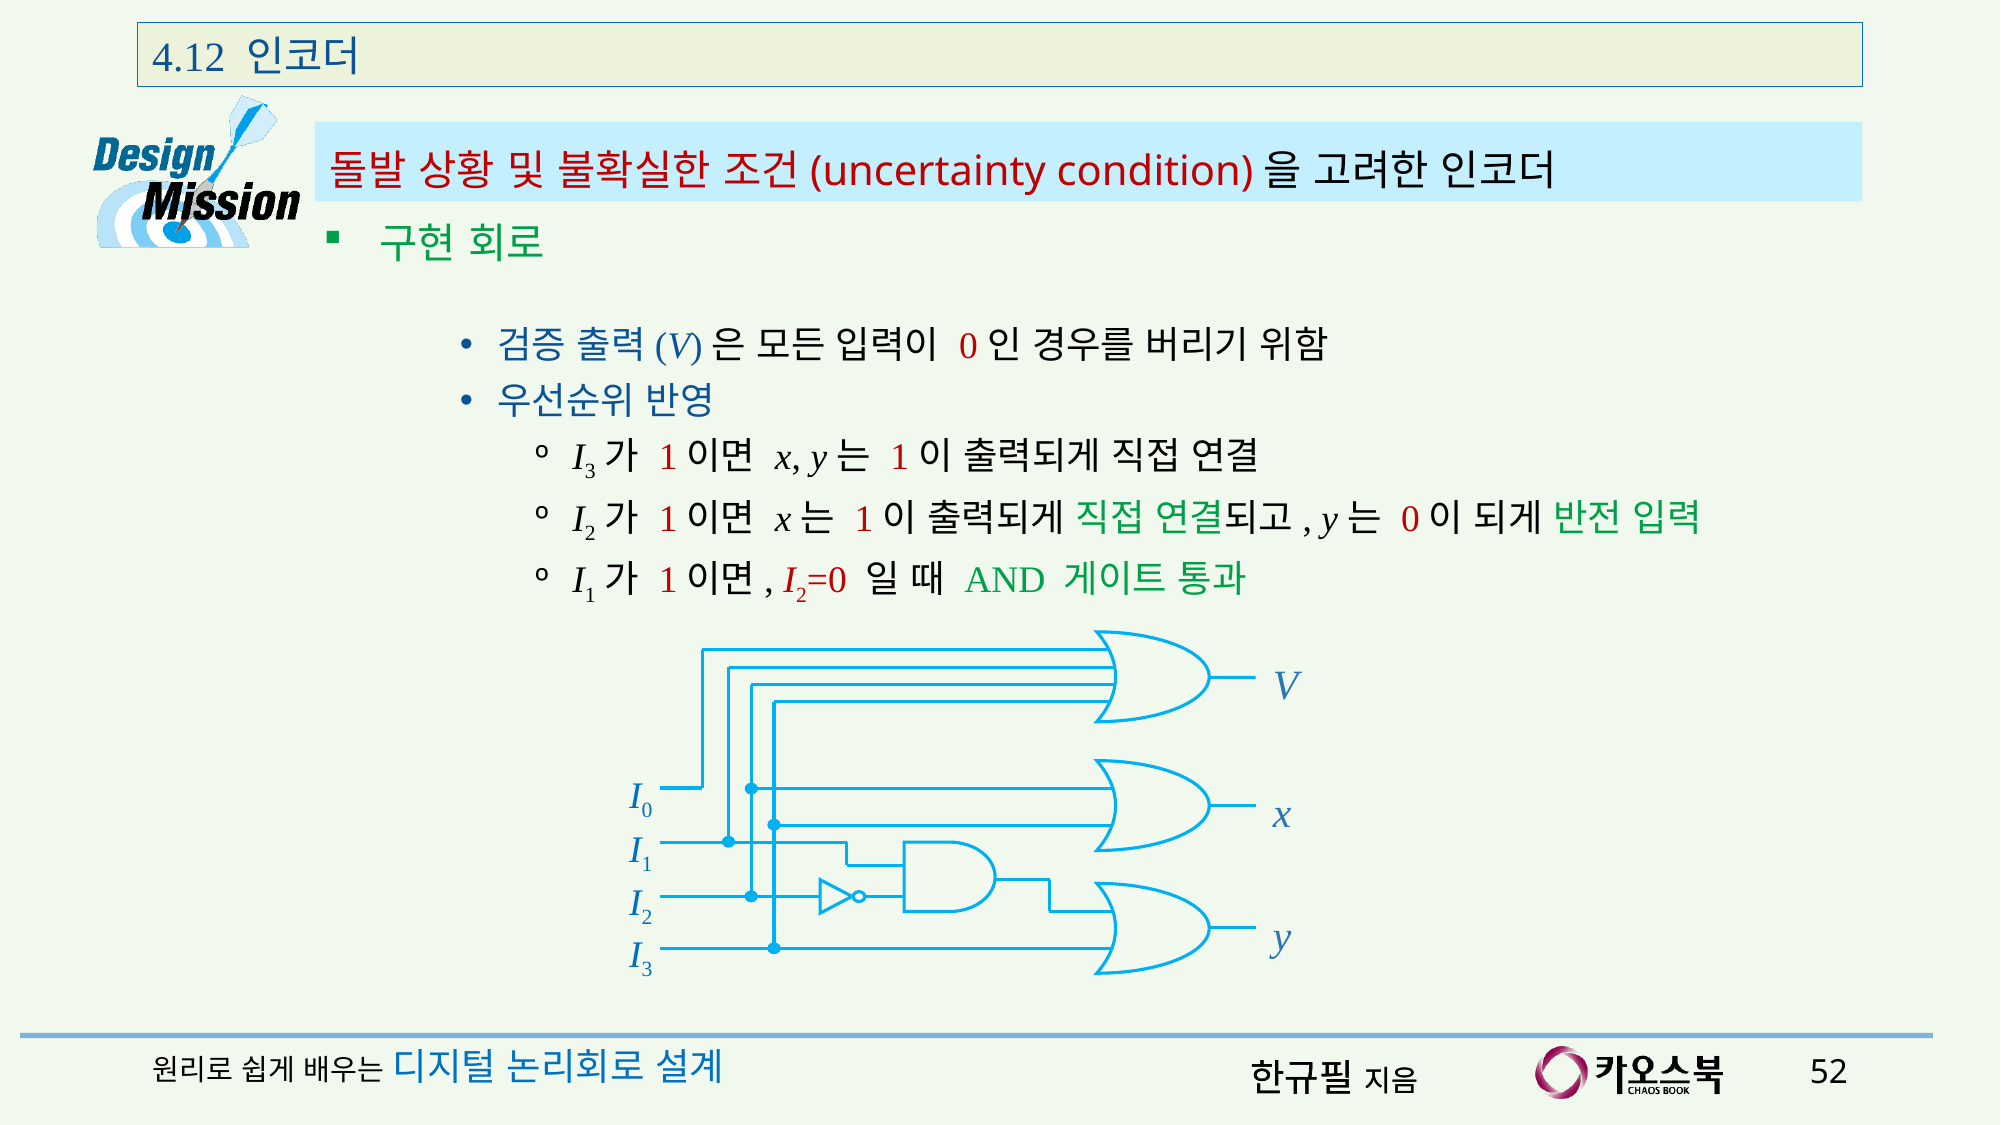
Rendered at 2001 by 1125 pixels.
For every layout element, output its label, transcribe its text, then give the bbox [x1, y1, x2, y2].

text_box 4.12 인코더 [137, 22, 1863, 87]
picture [104, 144, 110, 163]
picture [93, 95, 300, 248]
text_box 구현 회로 [308, 209, 1877, 275]
list 검증 출력(V)은 모든 입력이 0인 경우를 버리기 위함 우선순위 반영 I3가 1이면 x, y는 1이 출력되게 직접 연결 I2가 1이면 x는 1이 출력되게 직접 연결되고, y는 0이 되게 반전 입력 I1가 1이면, I2=0 일 때 AND 게이트 통과 [294, 313, 1863, 602]
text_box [613, 631, 1314, 984]
picture [1535, 1046, 1723, 1099]
text_box 돌발 상황 및 불확실한 조건(uncertainty condition)을 고려한 인코더 [314, 121, 1863, 202]
slide_number 52 [1769, 1042, 1863, 1103]
footer 원리로 쉽게 배우는 디지털 논리회로 설계 [137, 1035, 832, 1096]
